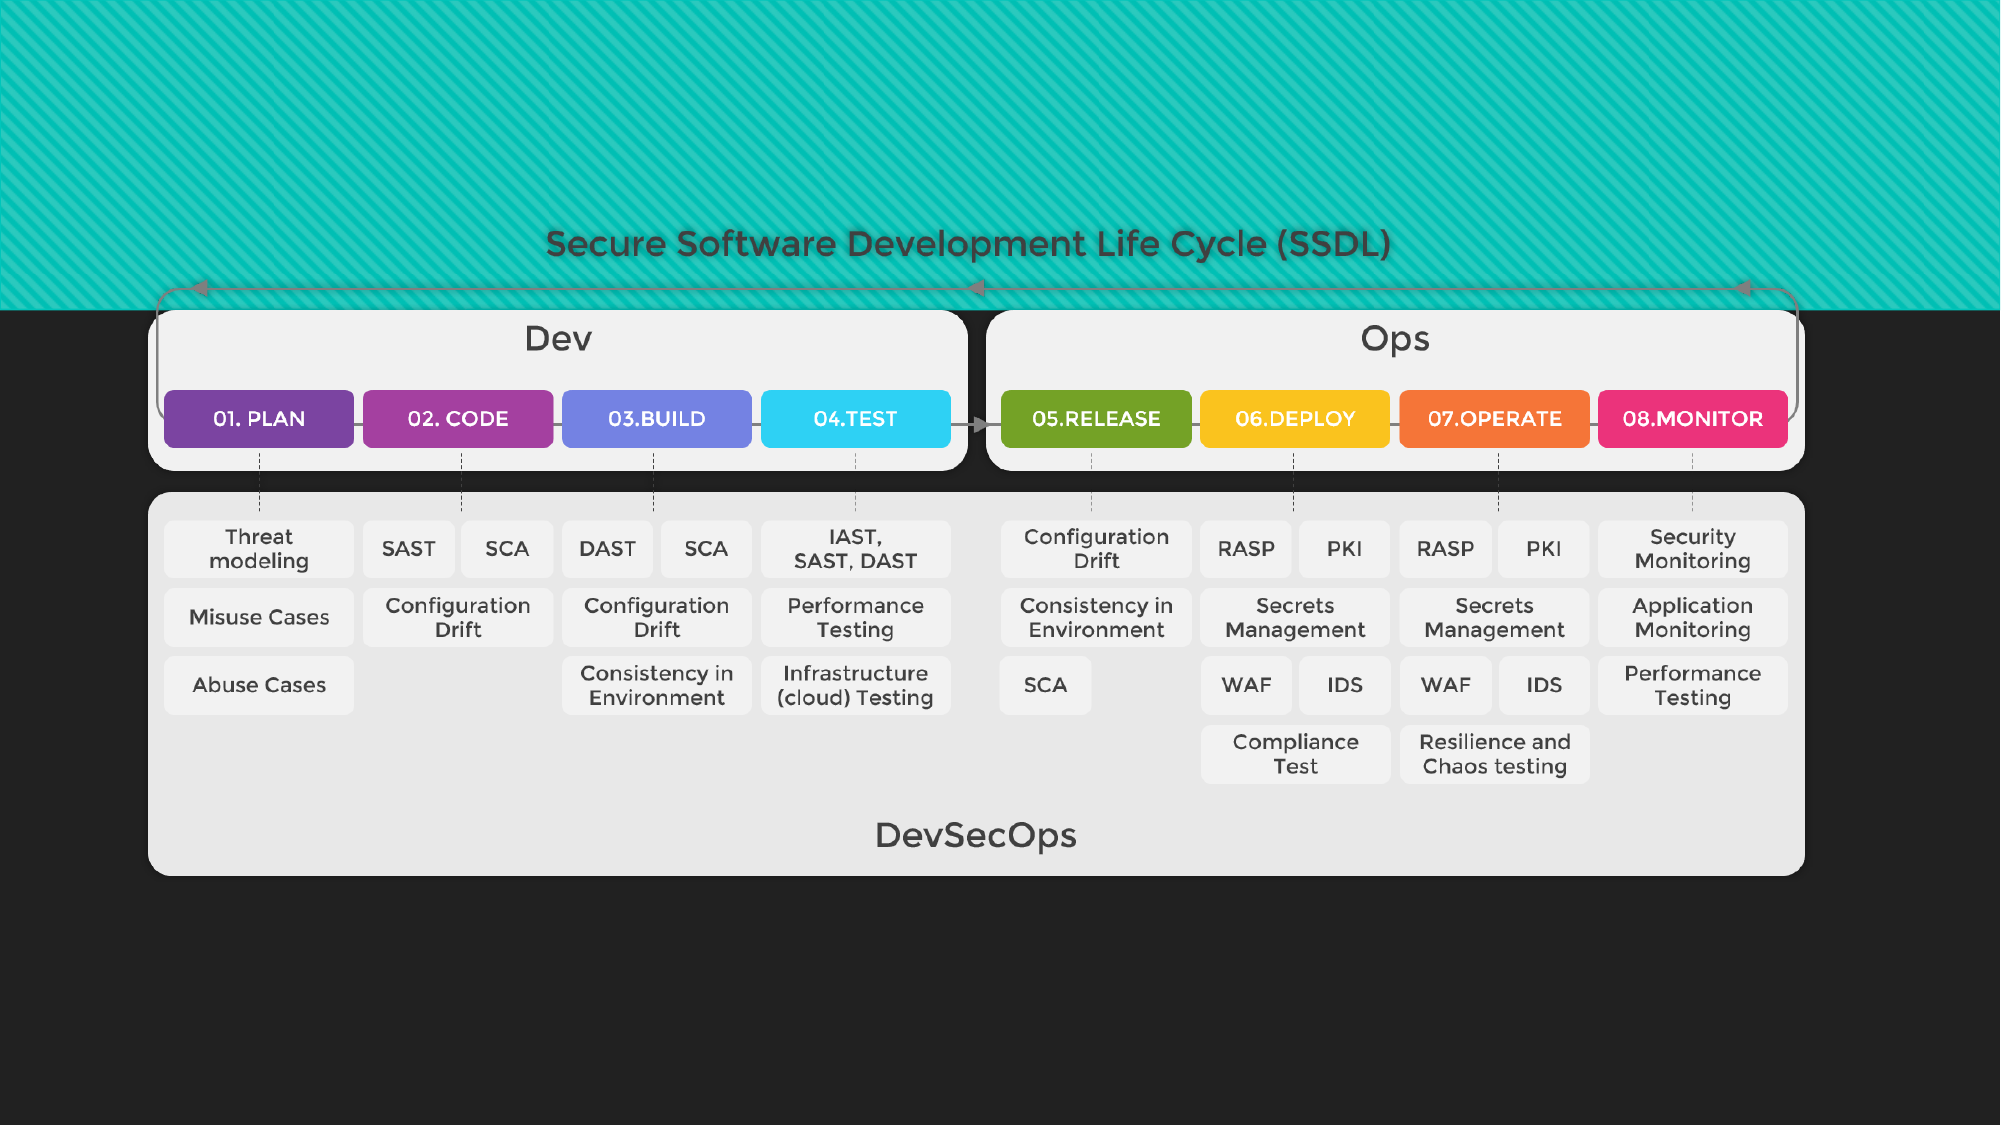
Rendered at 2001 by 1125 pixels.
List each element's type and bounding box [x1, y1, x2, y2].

list [148, 211, 1805, 877]
